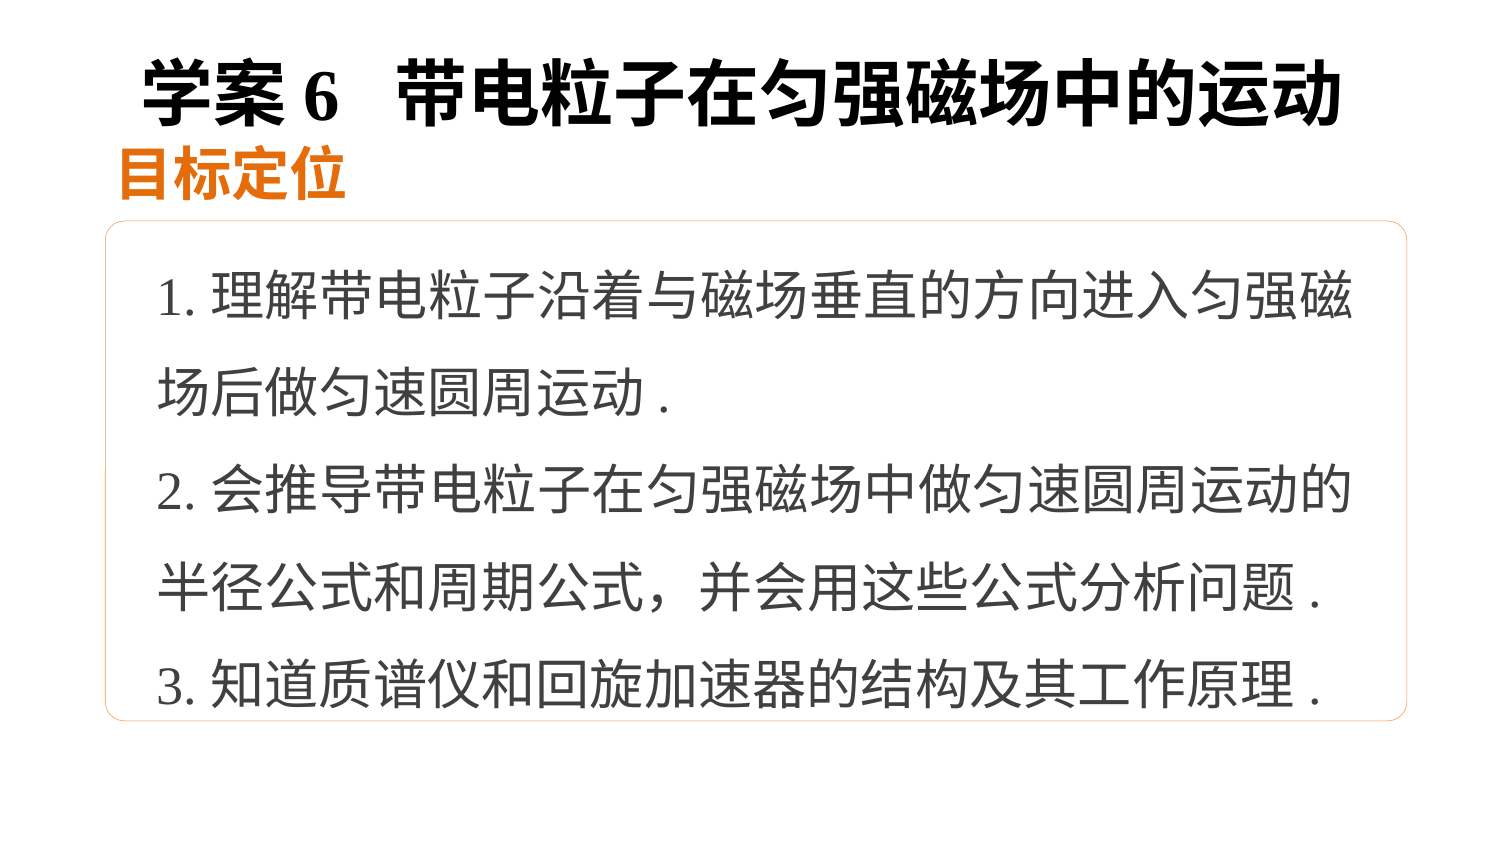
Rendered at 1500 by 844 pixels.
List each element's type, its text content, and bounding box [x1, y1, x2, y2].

text_box [103, 218, 1409, 723]
text_box 目标定位 [100, 130, 532, 215]
text_box 学案6 带电粒子在匀强磁场中的运动 [107, 0, 1376, 143]
text_box [35, 31, 1483, 691]
text_box 1.理解带电粒子沿着与磁场垂直的方向进入匀强磁场后做匀速圆周运动. 2.会推导带电粒子在匀强磁场中做匀速圆周运动的半径公式和周期公式，并会用这些公式分析问题. 3.知道质谱仪和回旋加速器的结构及其工作原理. [141, 220, 1370, 723]
